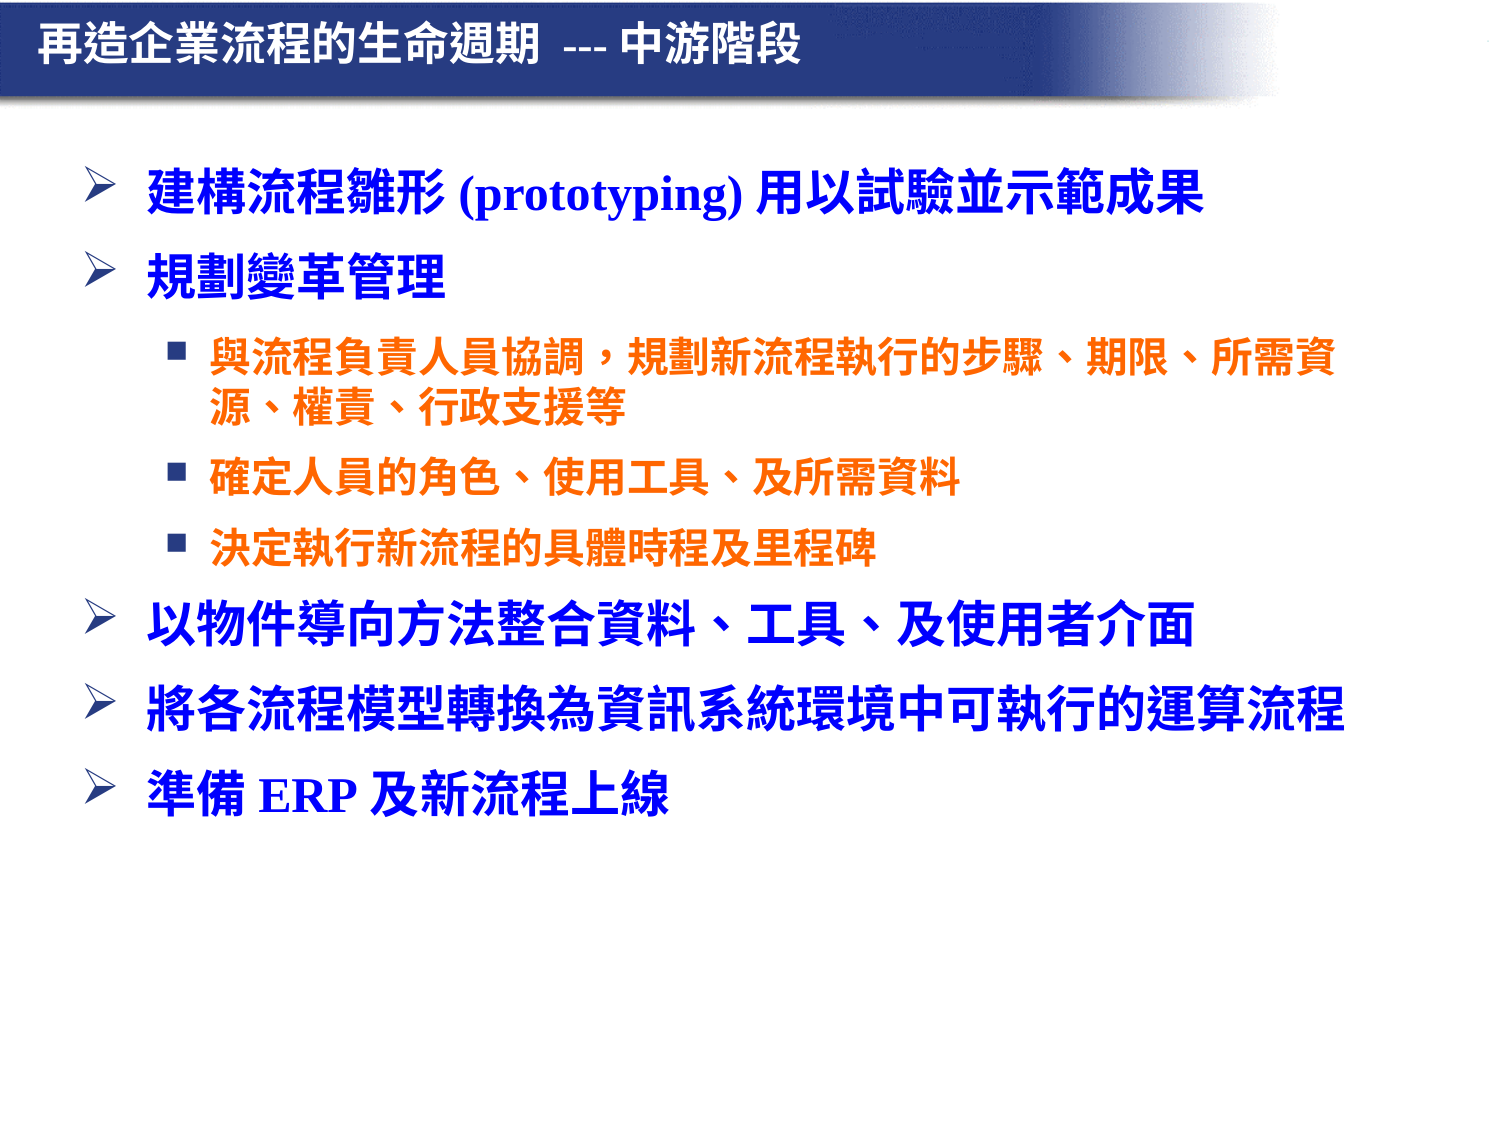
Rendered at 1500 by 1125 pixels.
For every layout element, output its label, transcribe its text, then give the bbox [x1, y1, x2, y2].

list 建構流程雛形(prototyping)用以試驗並示範成果 規劃變革管理 與流程負責人員協調，規劃新流程執行的步驟、期限、所需資源、權責、行政支援等 確定人員的角色、使用工具、及所需資料 決定執行新流程的具體時程及里程碑 以物件導向方法整合資料、工具、及使用者介面 將各流程模型轉換為資訊系統環境中可執行的運算流程 準備ERP及新流程上線 [80, 160, 1381, 864]
title 再造企業流程的生命週期 ---中游階段 [37, 0, 1163, 93]
picture [0, 0, 1500, 114]
